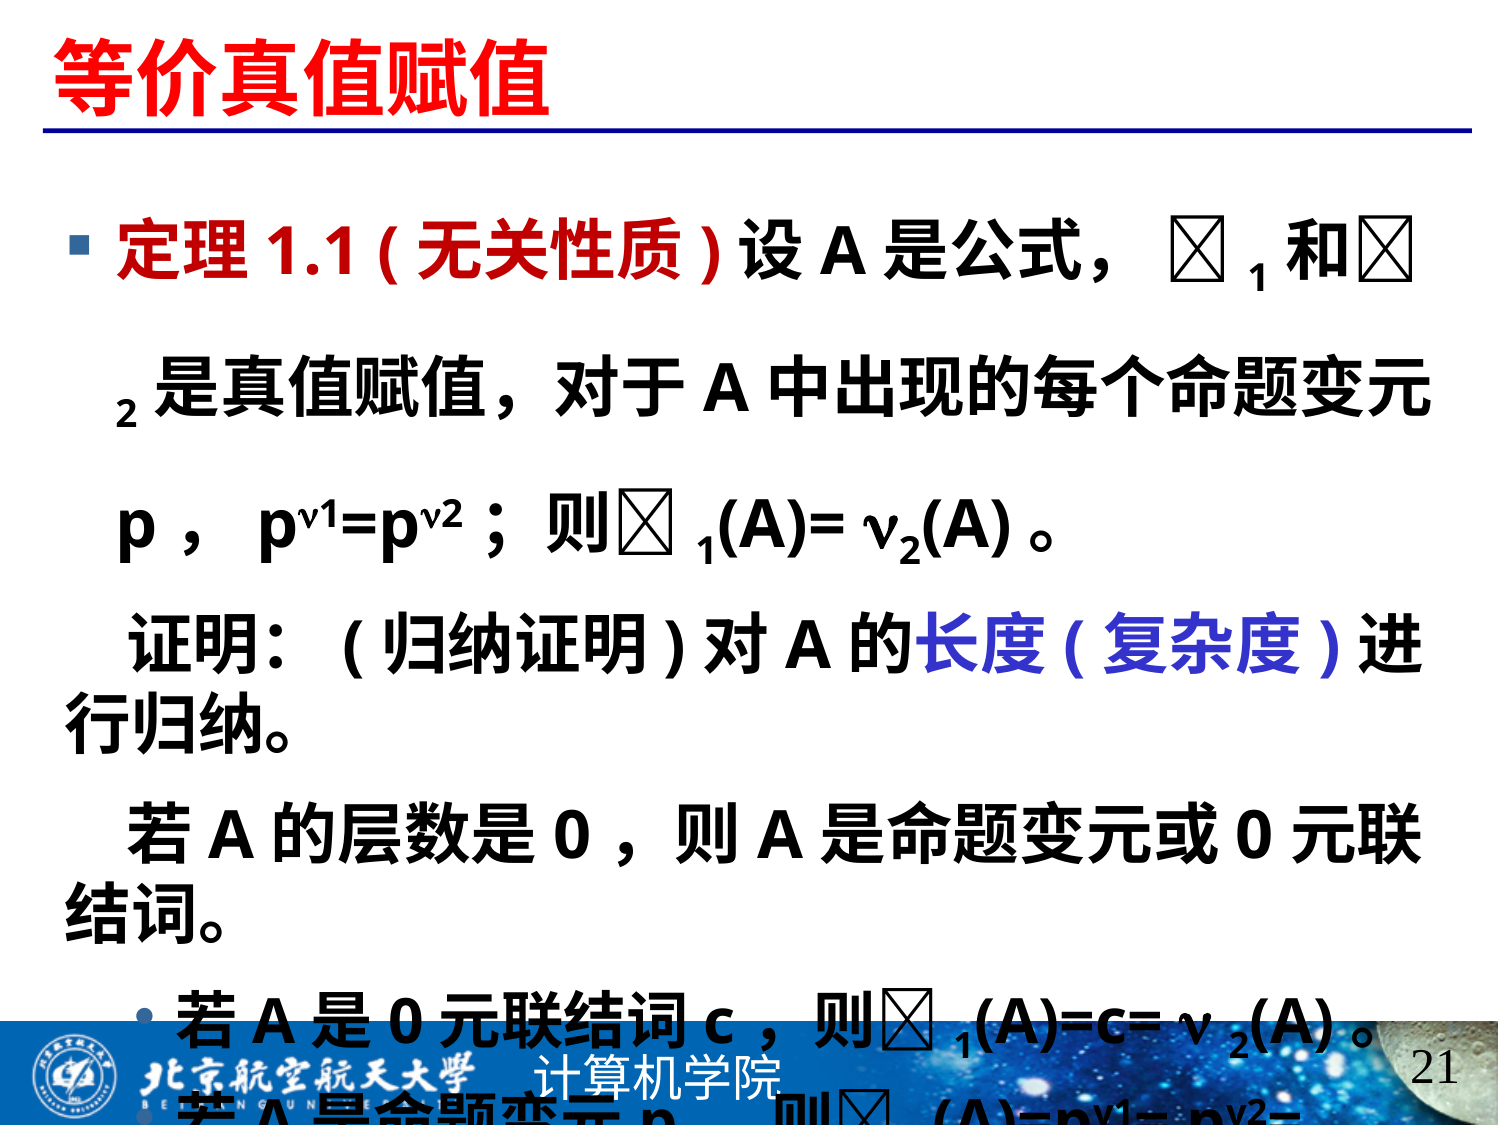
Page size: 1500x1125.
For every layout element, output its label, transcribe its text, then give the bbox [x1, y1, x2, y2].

list 定理1.1 (无关性质)设A是公式， 1和2是真值赋值，对于A中出现的每个命题变元p，p1=p2；则1(A)= 2(A)。 证明：(归纳证明)对A的长度(复杂度)进行归纳。 若A的层数是0，则A是命题变元或0元联结词。 若A是0元联结词c，则1(A)=c=  2(A)。 若A是命题变元p ，则1(A)=pv1= pv2= 2(A)。 [49, 154, 1470, 1005]
title 等价真值赋值 [37, 31, 1415, 120]
picture [0, 1021, 1498, 1125]
